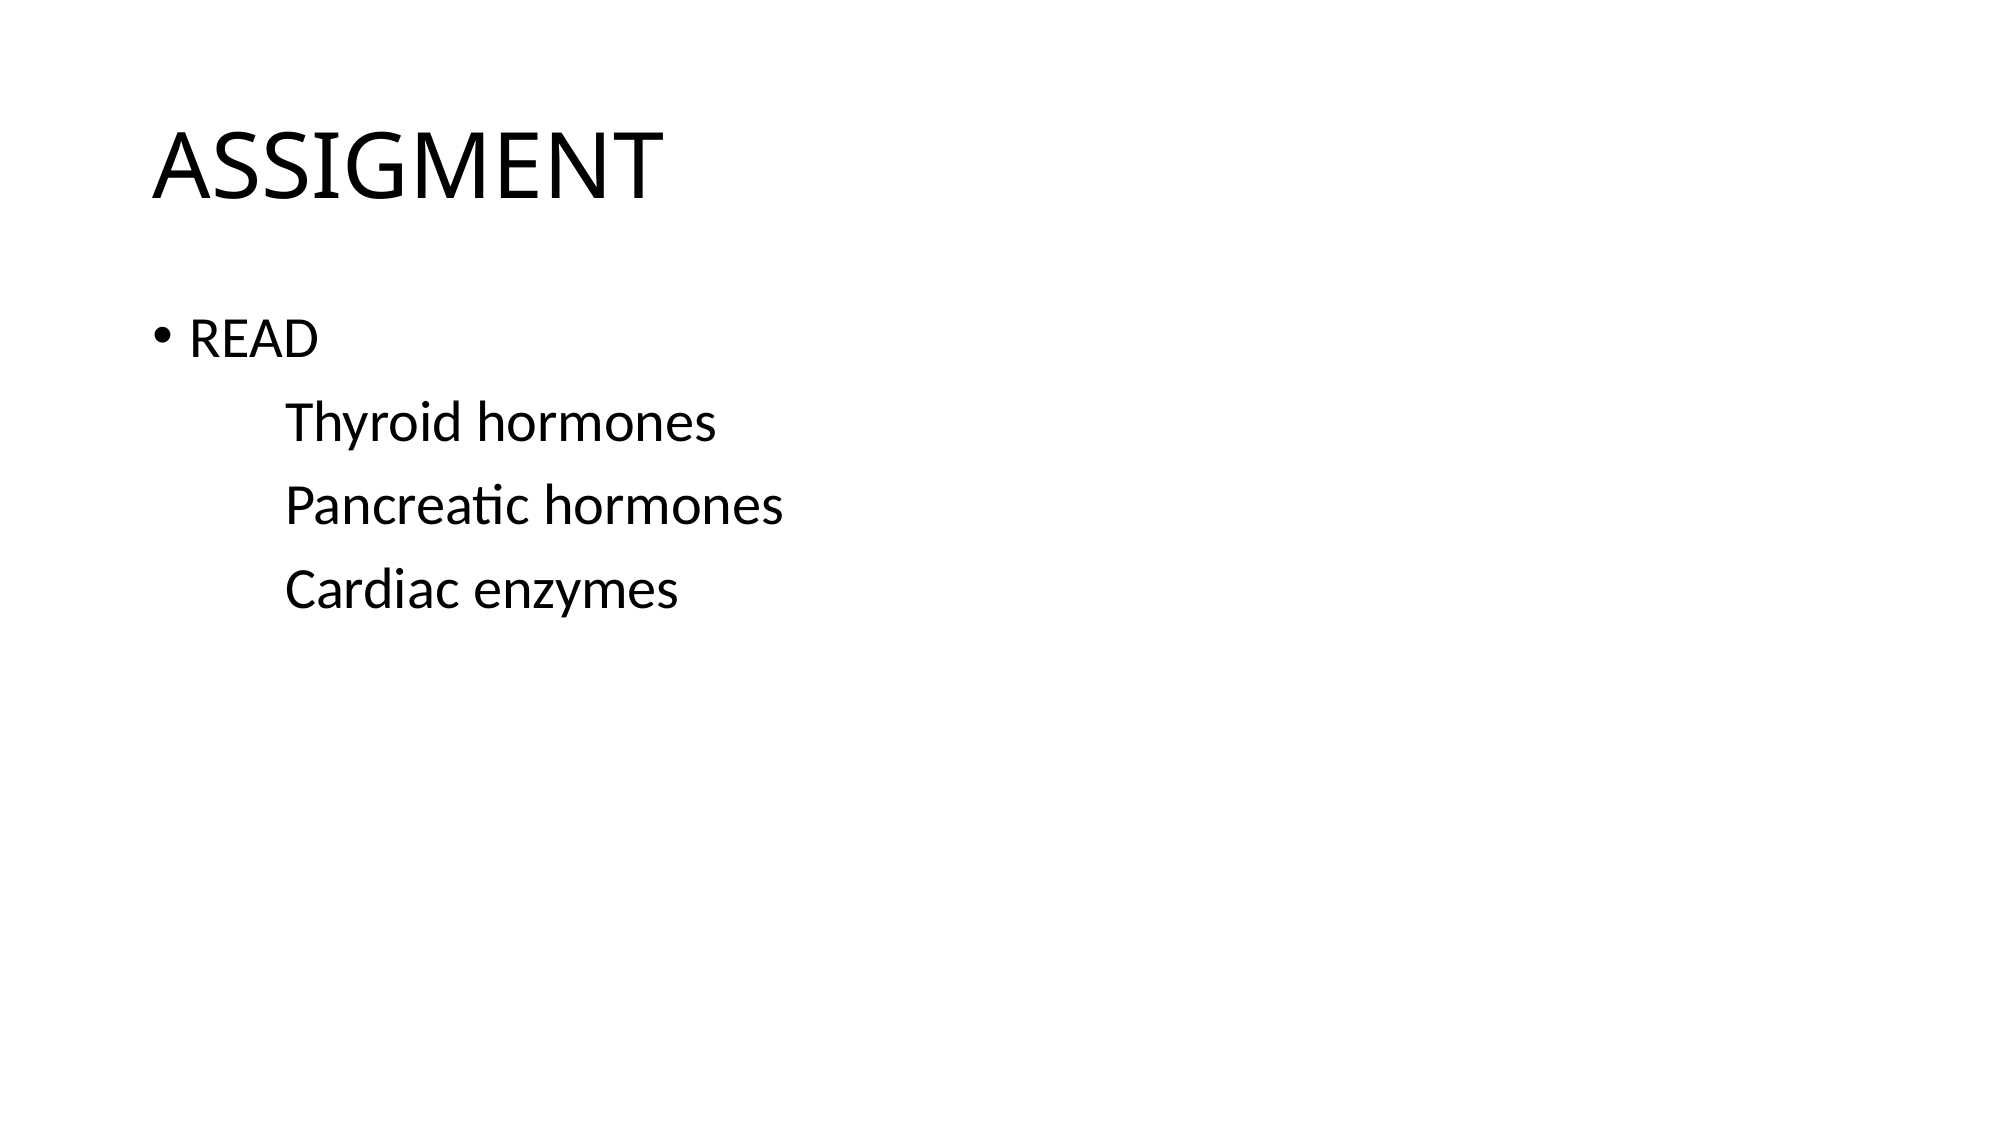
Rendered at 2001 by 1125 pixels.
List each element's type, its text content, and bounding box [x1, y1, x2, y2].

title ASSIGMENT [137, 59, 1863, 278]
list READ Thyroid hormones Pancreatic hormones Cardiac enzymes [137, 299, 1863, 1014]
